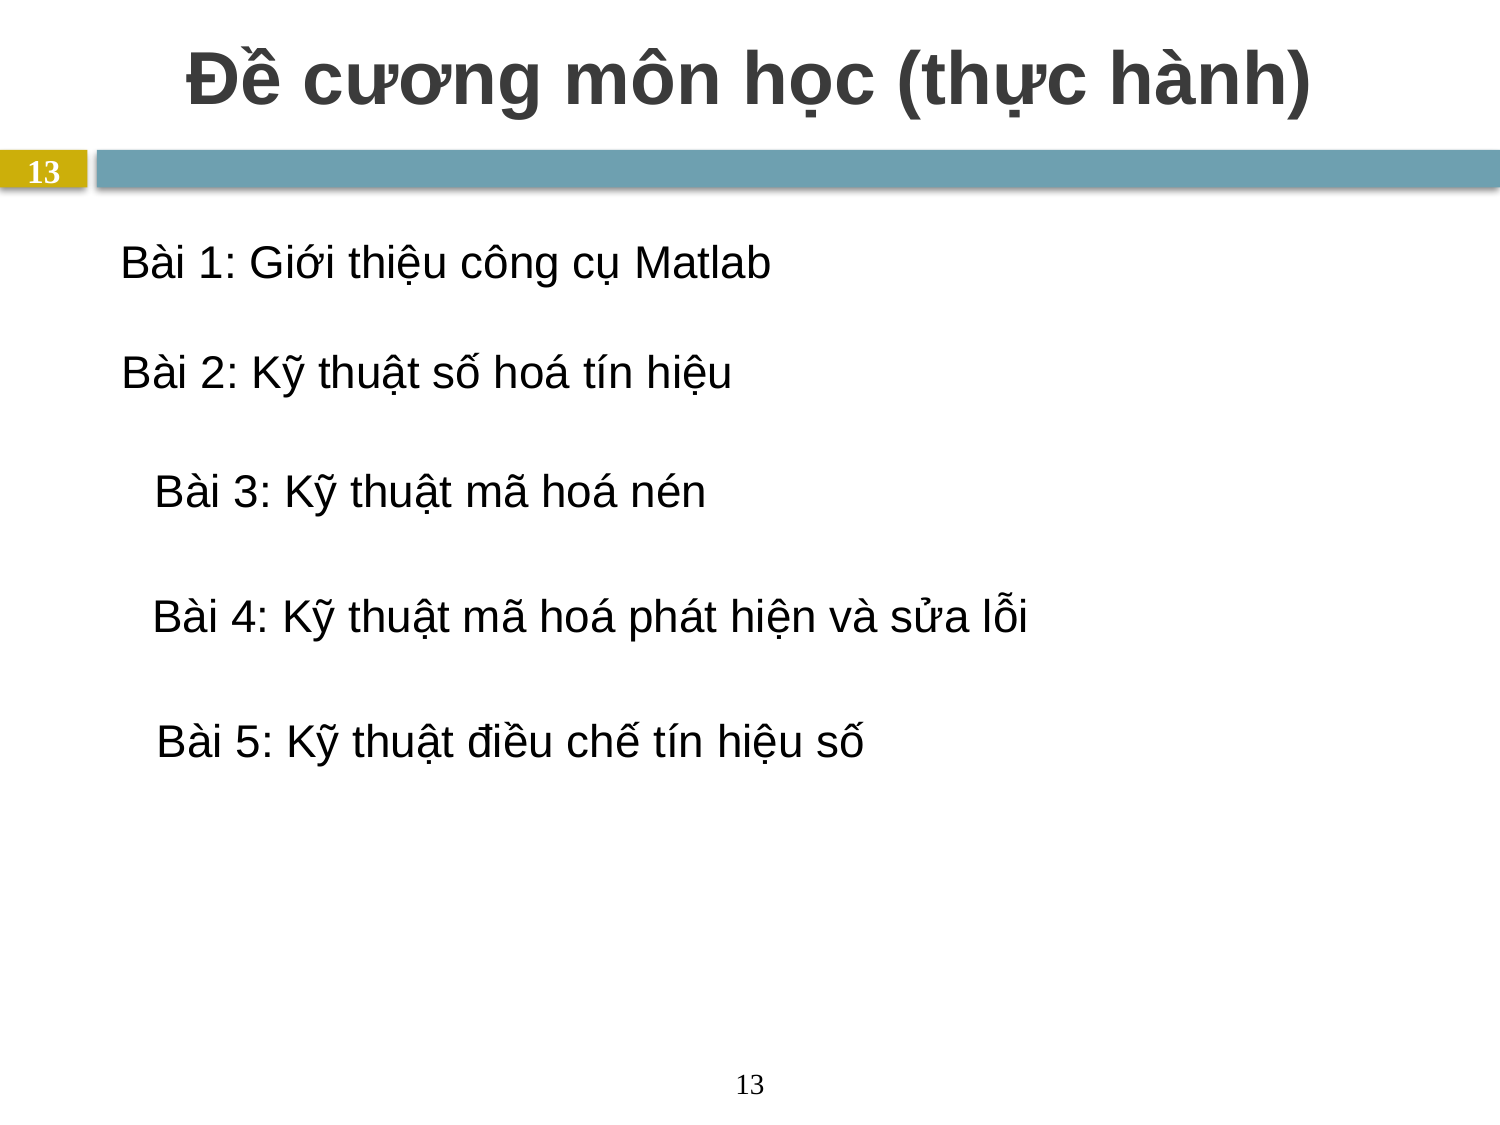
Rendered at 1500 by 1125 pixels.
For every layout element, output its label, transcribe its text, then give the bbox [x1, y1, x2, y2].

title Đề cương môn học (thực hành) [0, 12, 1500, 138]
text_box Bài 5: Kỹ thuật điều chế tín hiệu số [141, 704, 1092, 774]
text_box Bài 2: Kỹ thuật số hoá tín hiệu [107, 335, 821, 406]
footer 13 [37, 1052, 1463, 1113]
text_box Bài 1: Giới thiệu công cụ Matlab [105, 224, 861, 295]
slide_number 13 [0, 149, 88, 191]
text_box Bài 3: Kỹ thuật mã hoá nén [139, 454, 1190, 524]
text_box Bài 4: Kỹ thuật mã hoá phát hiện và sửa lỗi [137, 579, 1088, 650]
